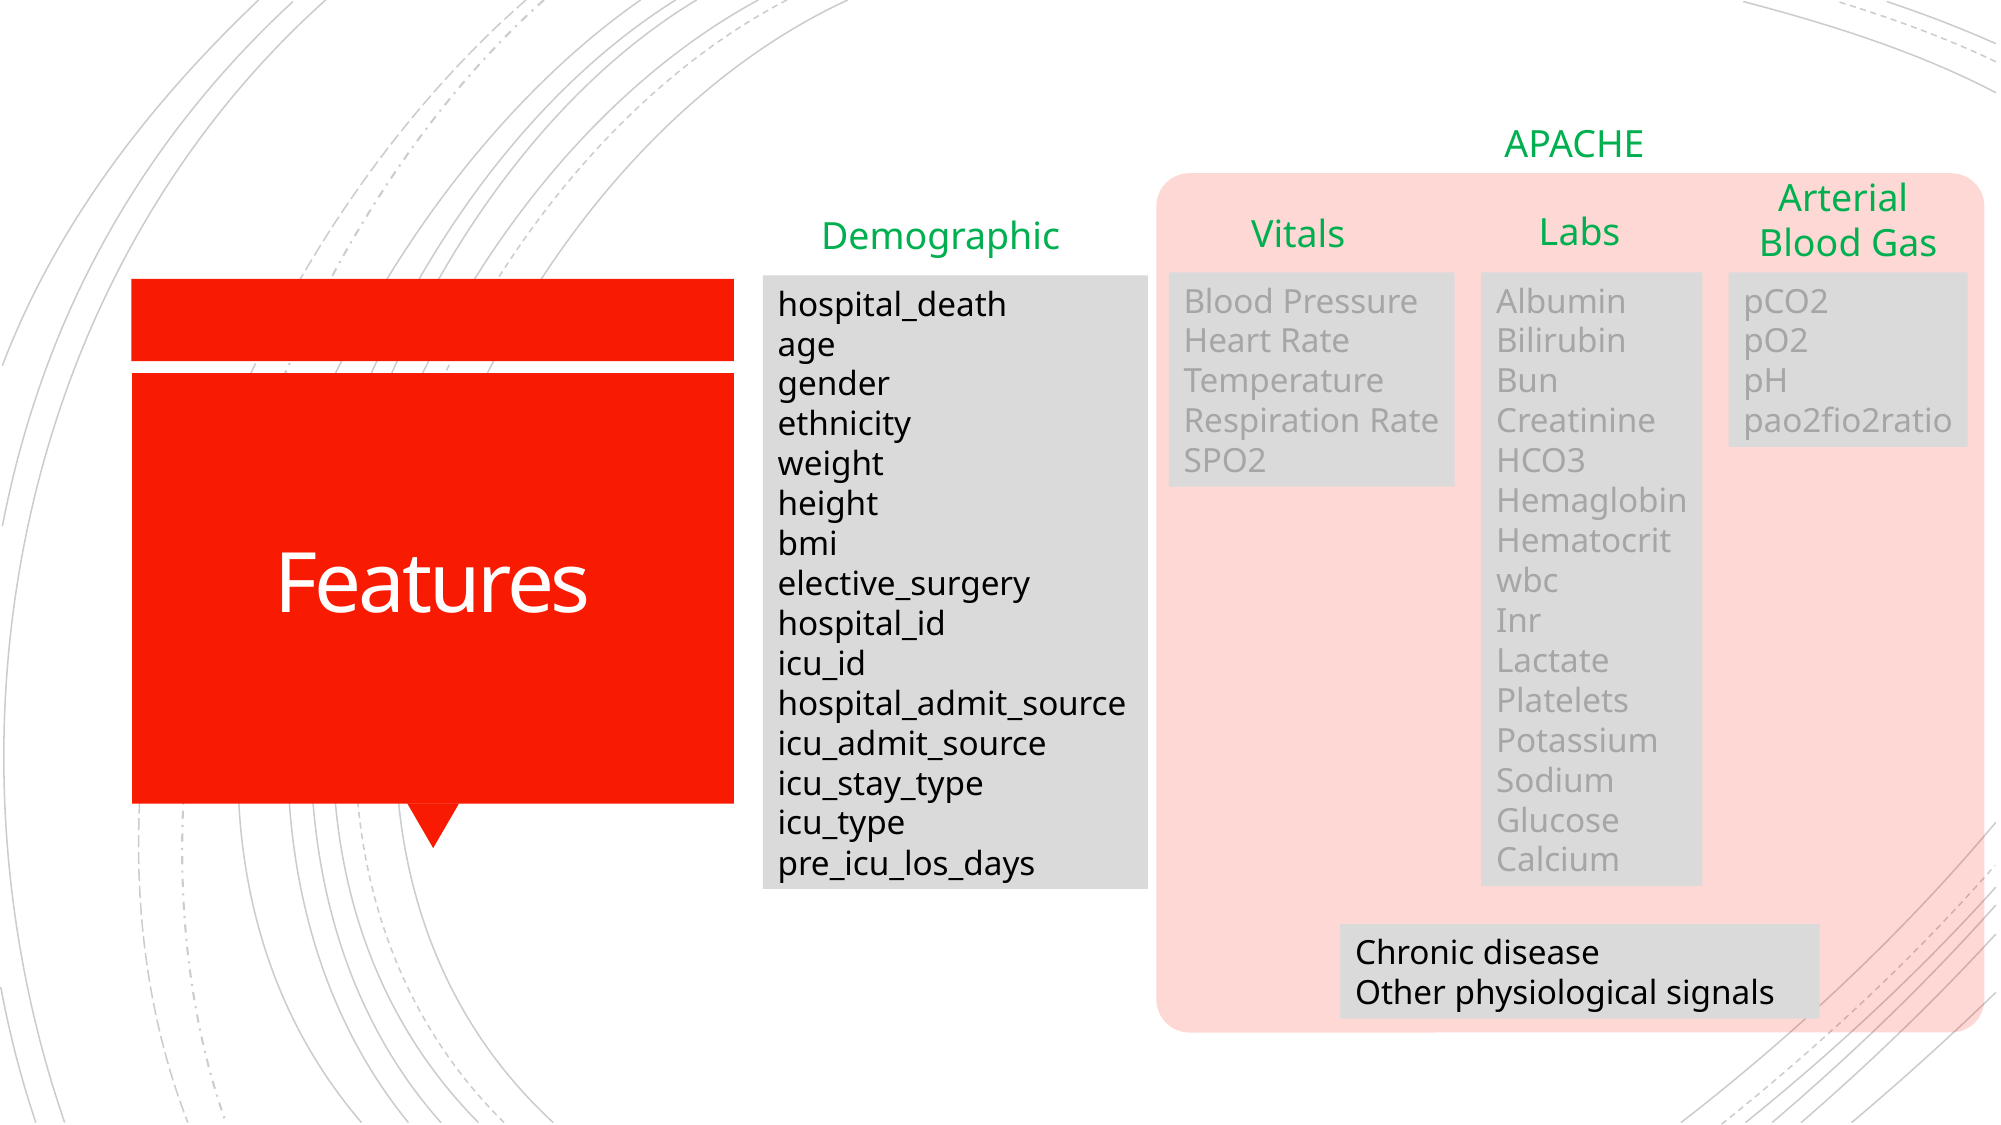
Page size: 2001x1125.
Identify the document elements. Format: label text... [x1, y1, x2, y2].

text_box Labs [1524, 200, 1636, 261]
text_box [1155, 171, 1986, 1034]
text_box Blood Pressure Heart Rate Temperature Respiration Rate SPO2 [1168, 272, 1455, 487]
title Features [145, 385, 721, 789]
text_box Arterial Blood Gas [1743, 166, 1954, 272]
text_box Vitals [1236, 202, 1361, 262]
text_box Chronic disease Other physiological signals [1340, 924, 1820, 1019]
text_box Demographic [806, 204, 1076, 264]
text_box Albumin Bilirubin Bun Creatinine HCO3 Hemaglobin Hematocrit wbc Inr Lactate Platelets Potassium Sodium Glucose Calcium [1481, 272, 1703, 886]
text_box APACHE [1489, 112, 1660, 173]
text_box hospital_death age gender ethnicity weight height bmi elective_surgery hospital_id icu_id hospital_admit_source icu_admit_source icu_stay_type icu_type pre_icu_los_days [762, 275, 1148, 889]
text_box pCO2 pO2 pH pao2fio2ratio [1728, 272, 1968, 447]
